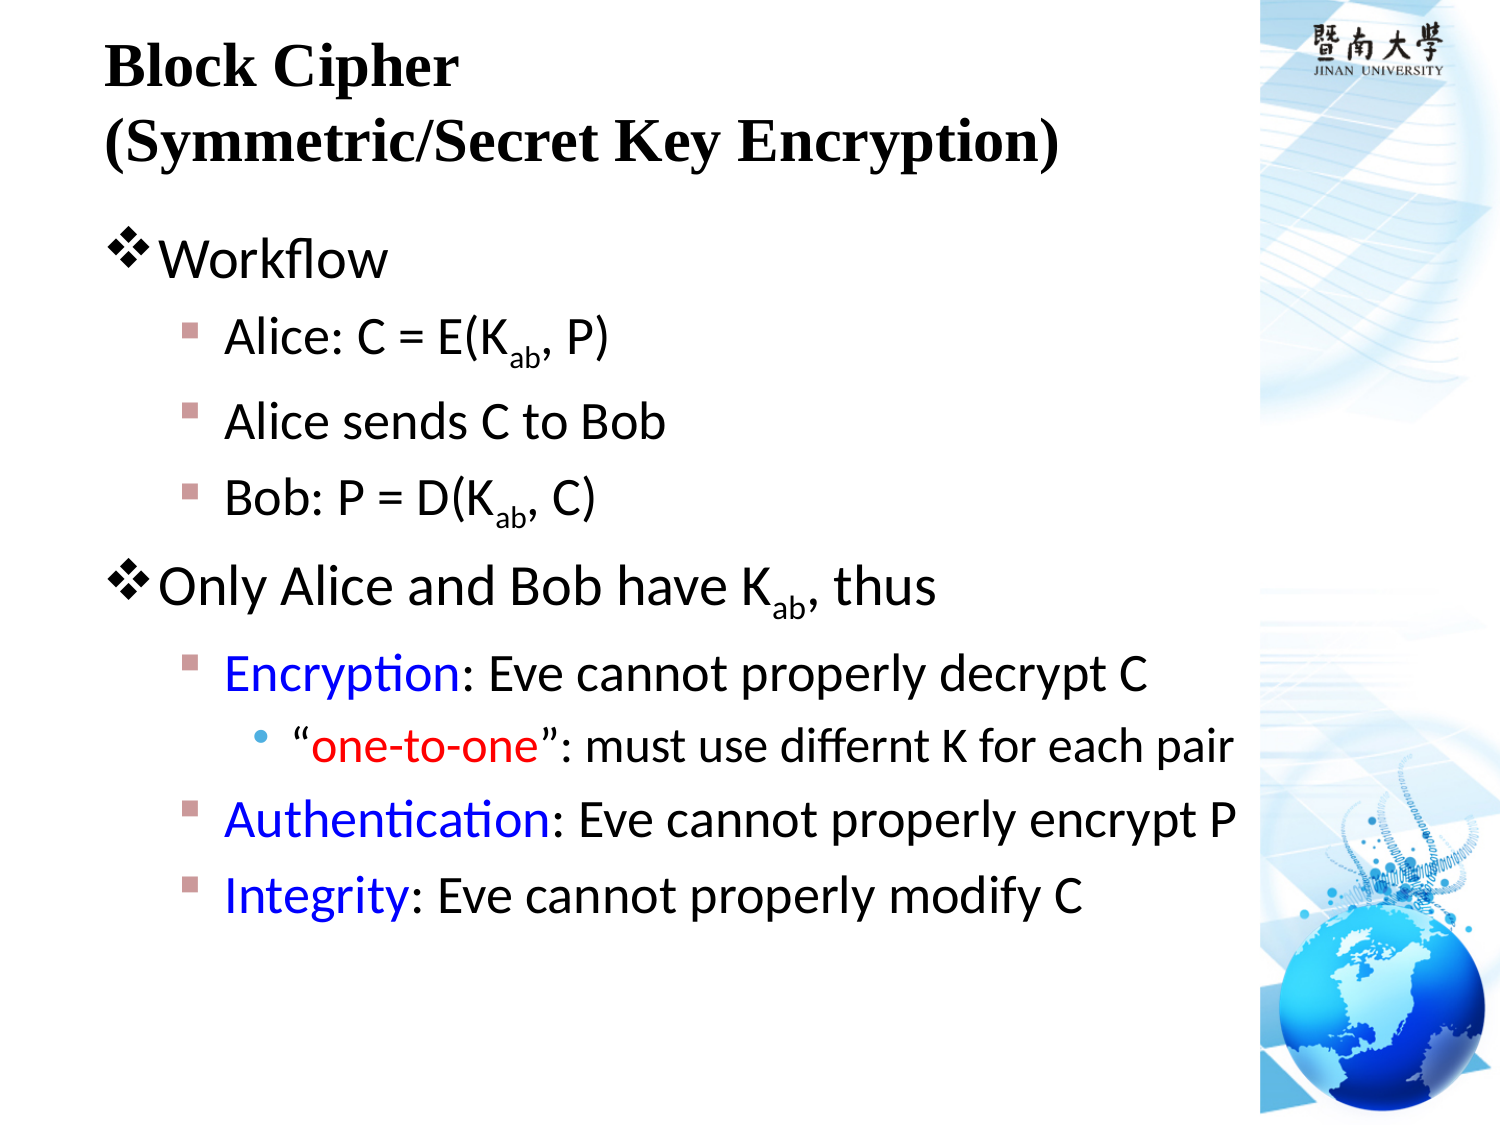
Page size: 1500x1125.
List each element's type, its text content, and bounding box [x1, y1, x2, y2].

title Block Cipher (Symmetric/Secret Key Encryption) [89, 30, 1253, 167]
picture [0, 0, 1500, 1125]
list Workflow Alice: C = E(Kab, P) Alice sends C to Bob Bob: P = D(Kab, C) Only Alice and Bob have Kab, thus Encryption: Eve cannot properly decrypt C “one-to-one”: must use differnt K for each pair Authentication: Eve cannot properly encrypt P Integrity: Eve cannot properly modify C [87, 212, 1432, 1050]
